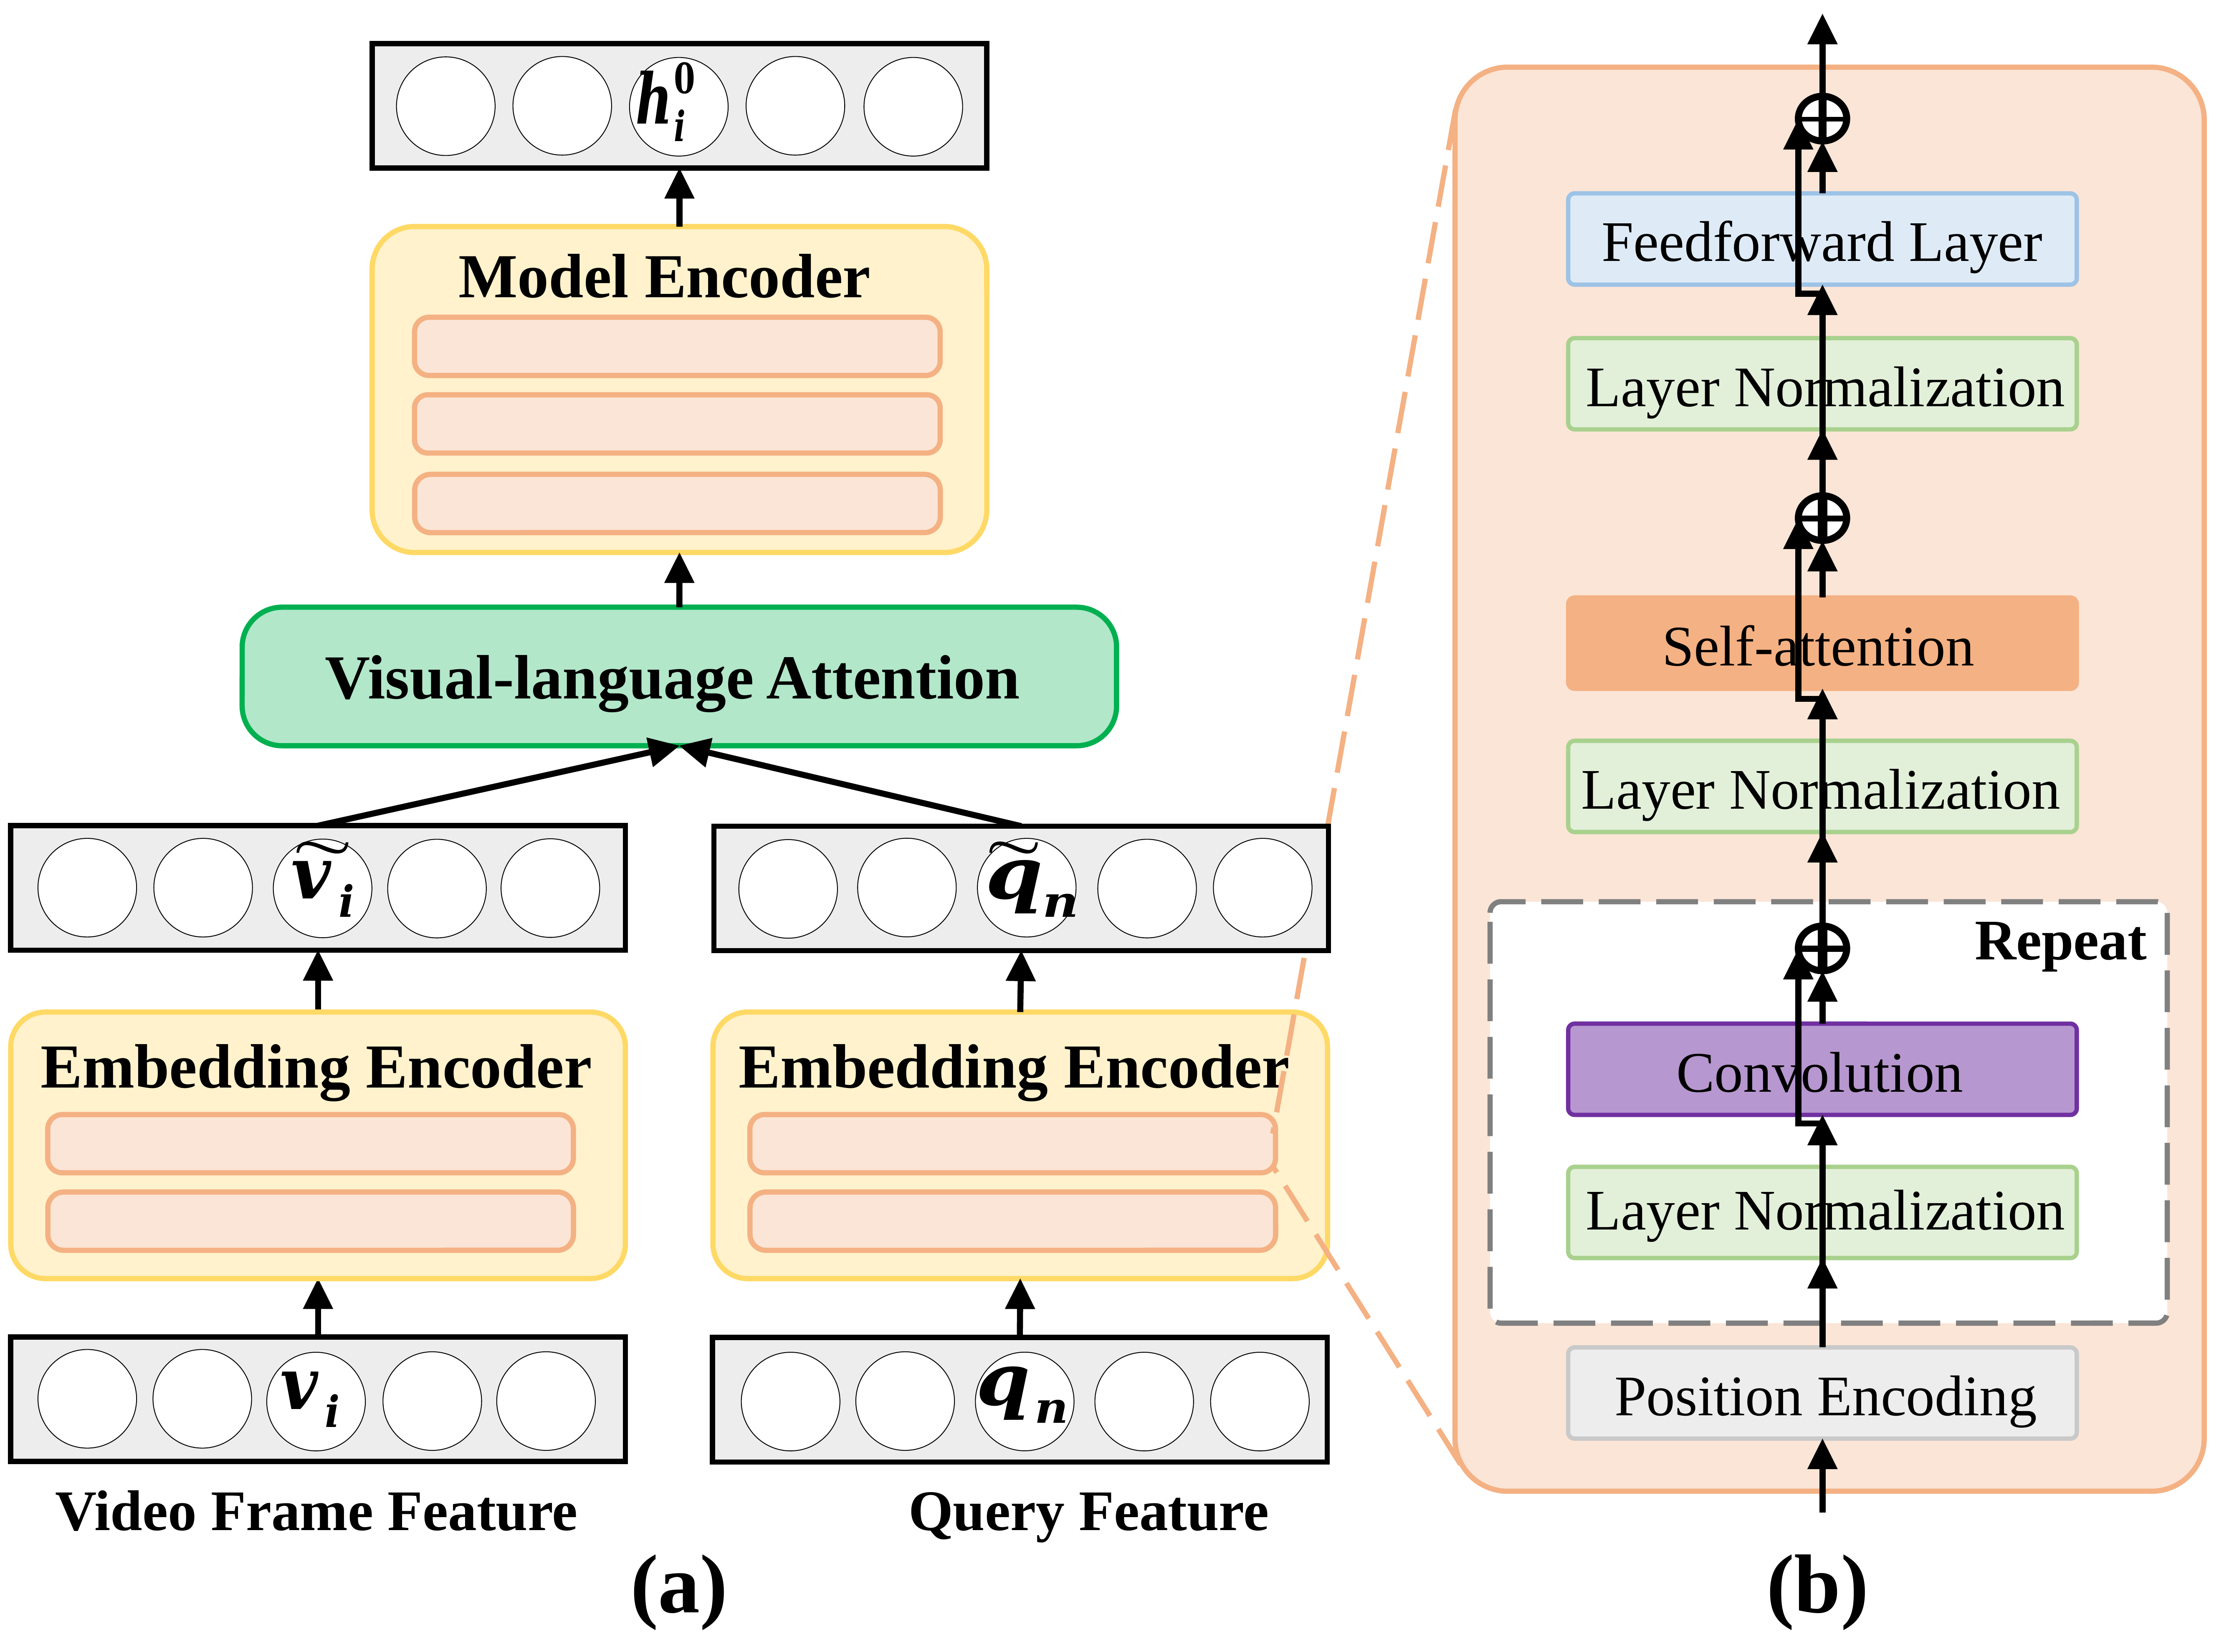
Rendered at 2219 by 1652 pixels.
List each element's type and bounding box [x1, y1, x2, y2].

text_box [10, 14, 2204, 1634]
